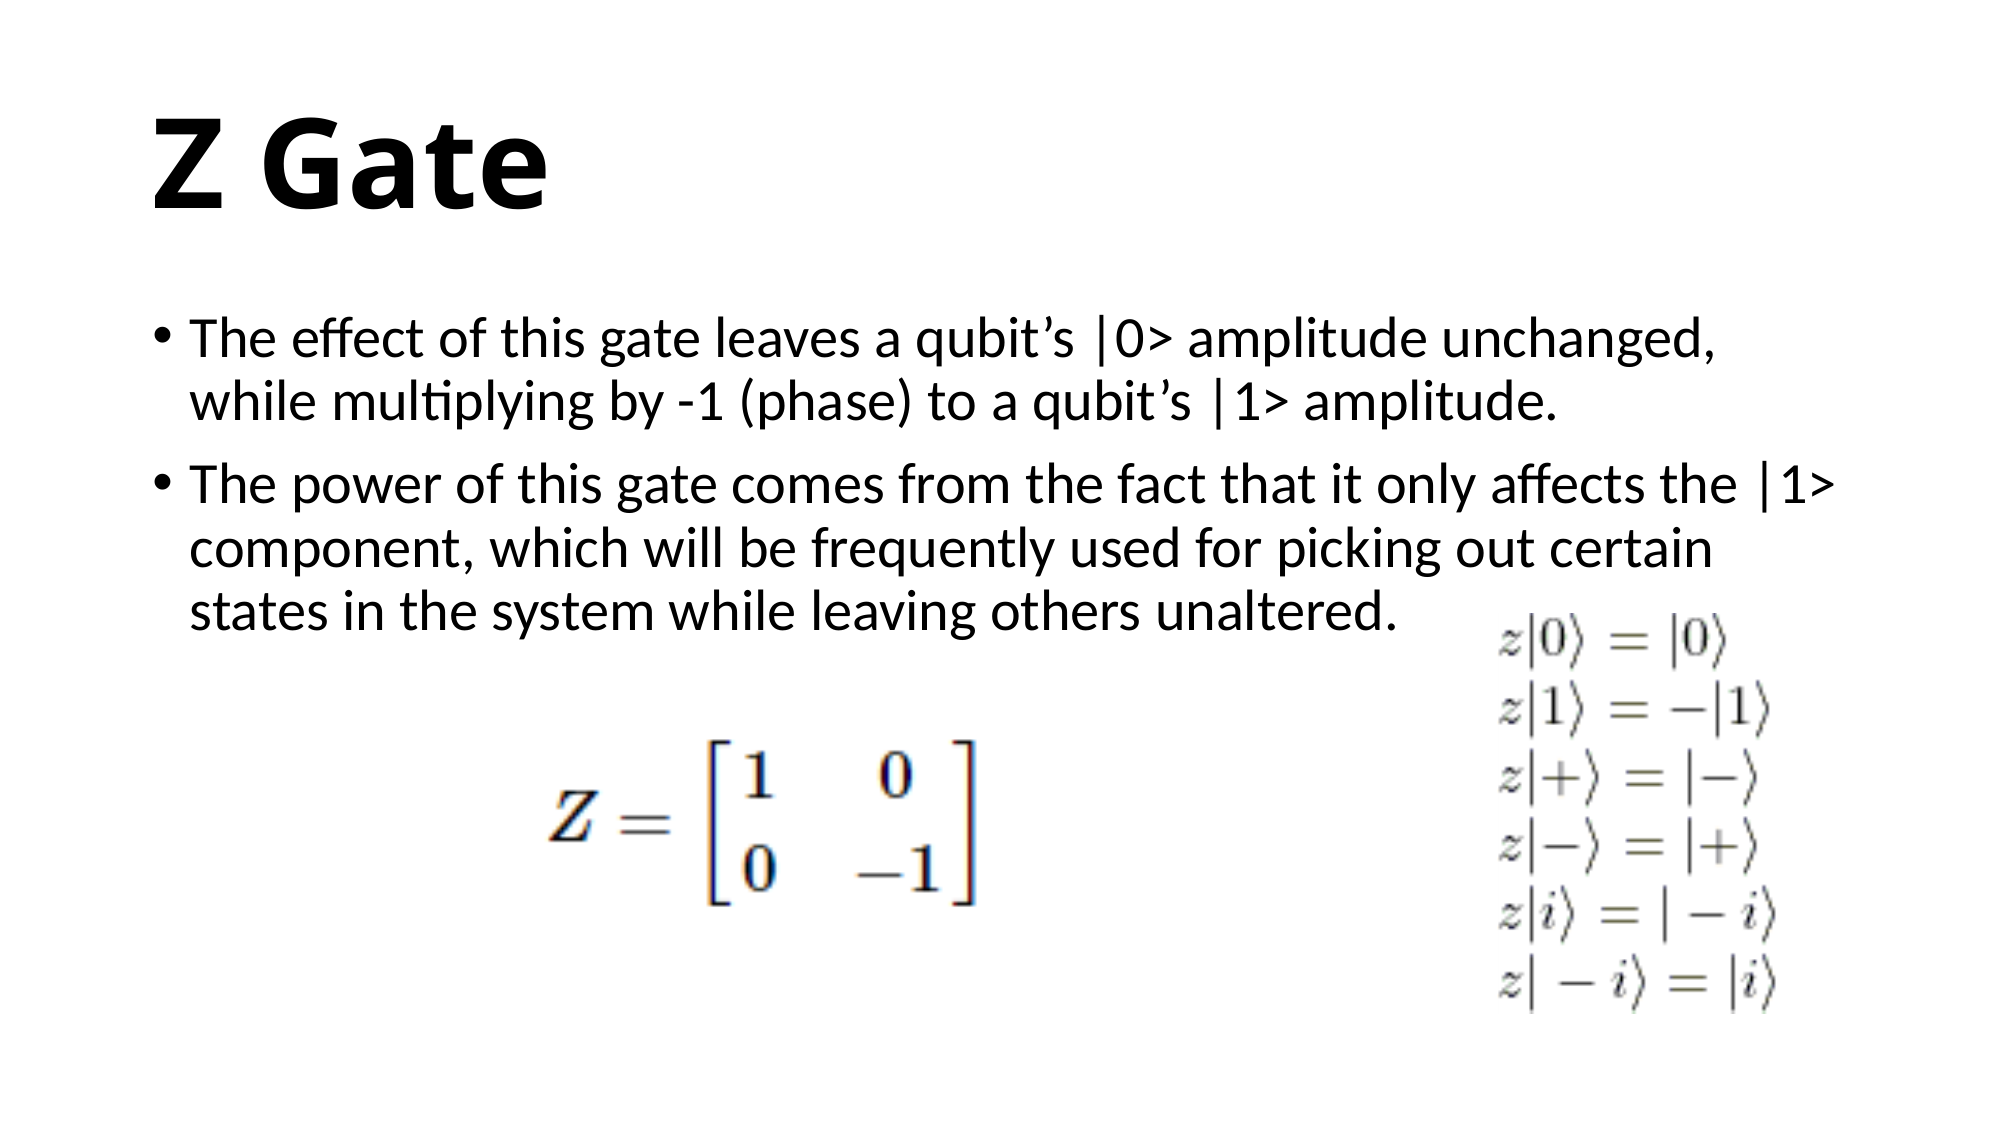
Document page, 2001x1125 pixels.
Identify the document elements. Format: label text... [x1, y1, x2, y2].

picture [528, 695, 1007, 925]
list The effect of this gate leaves a qubit’s |0> amplitude unchanged, while multiplying by -1 (phase) to a qubit’s |1> amplitude. The power of this gate comes from the fact that it only affects the |1> component, which will be frequently used for picking out certain states in the system while leaving others unaltered. [137, 299, 1863, 1014]
title Z Gate [137, 59, 1863, 278]
picture [1497, 613, 1779, 1014]
